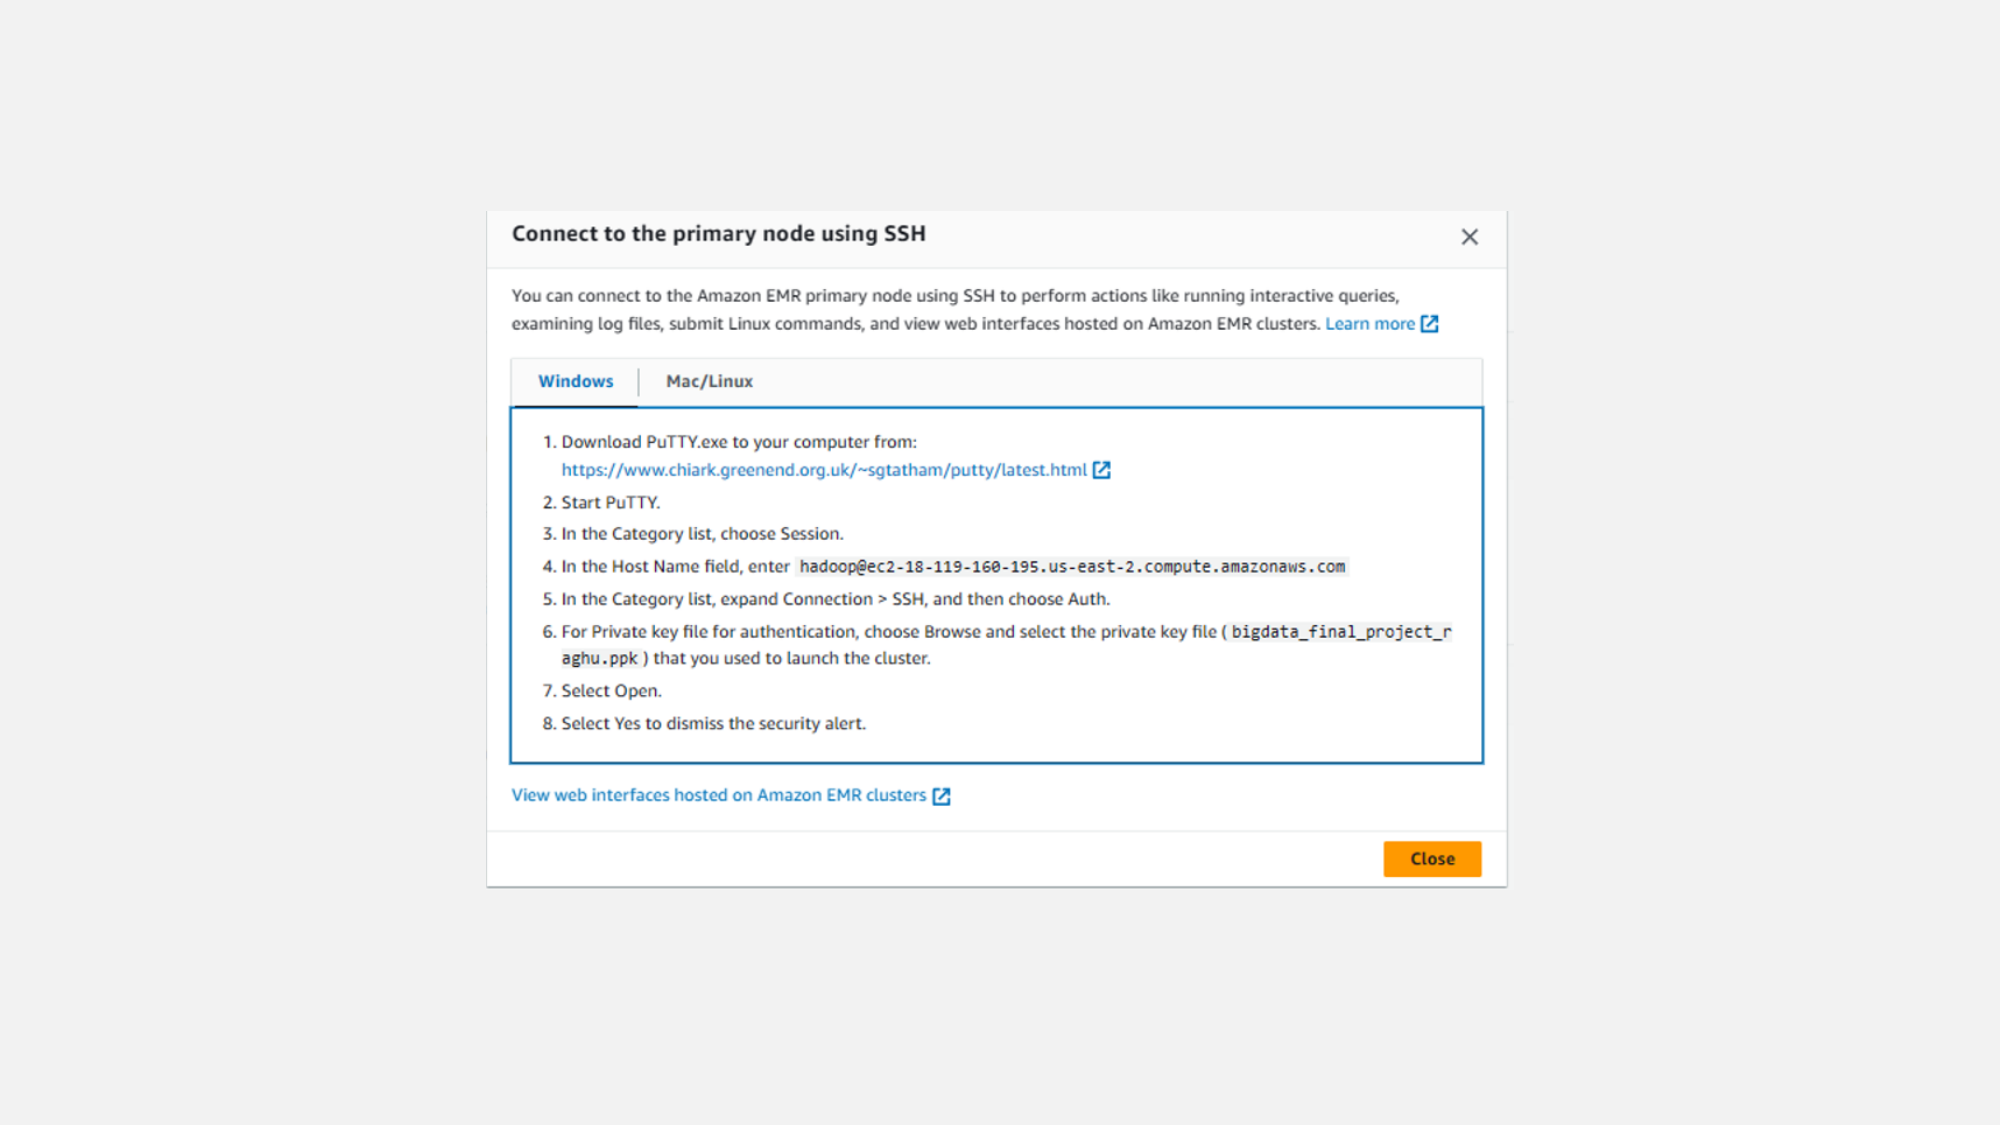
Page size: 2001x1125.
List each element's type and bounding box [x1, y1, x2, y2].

picture [486, 211, 1514, 890]
